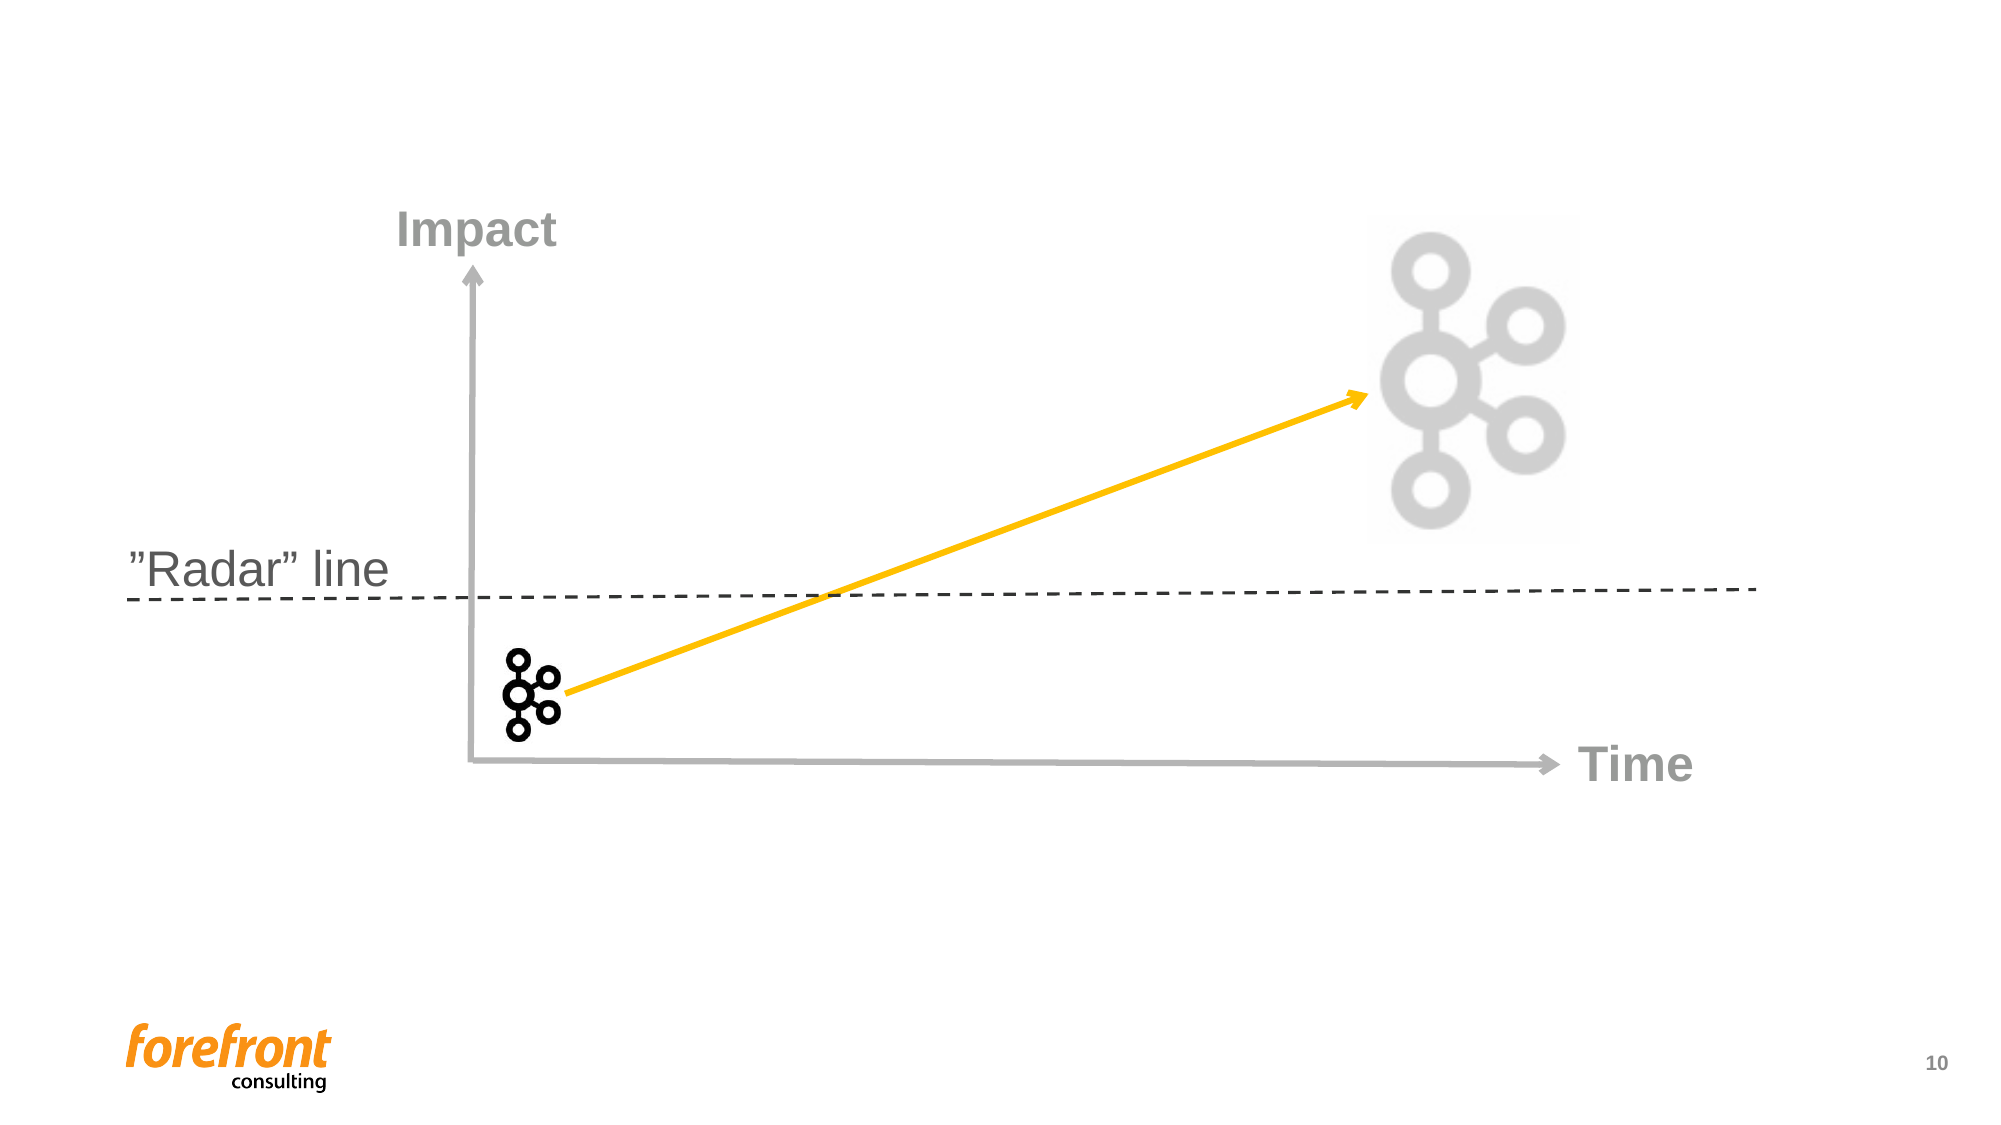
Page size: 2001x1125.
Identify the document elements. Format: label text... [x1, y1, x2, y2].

picture [125, 1023, 332, 1093]
picture [497, 641, 566, 746]
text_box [472, 760, 1561, 765]
text_box Time [1563, 724, 1709, 800]
slide_number 10 [1874, 999, 2000, 1125]
text_box Impact [381, 188, 573, 264]
text_box ”Radar” line [114, 529, 406, 605]
picture [1367, 215, 1580, 544]
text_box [565, 393, 1369, 589]
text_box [127, 589, 1757, 600]
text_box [565, 600, 1369, 694]
